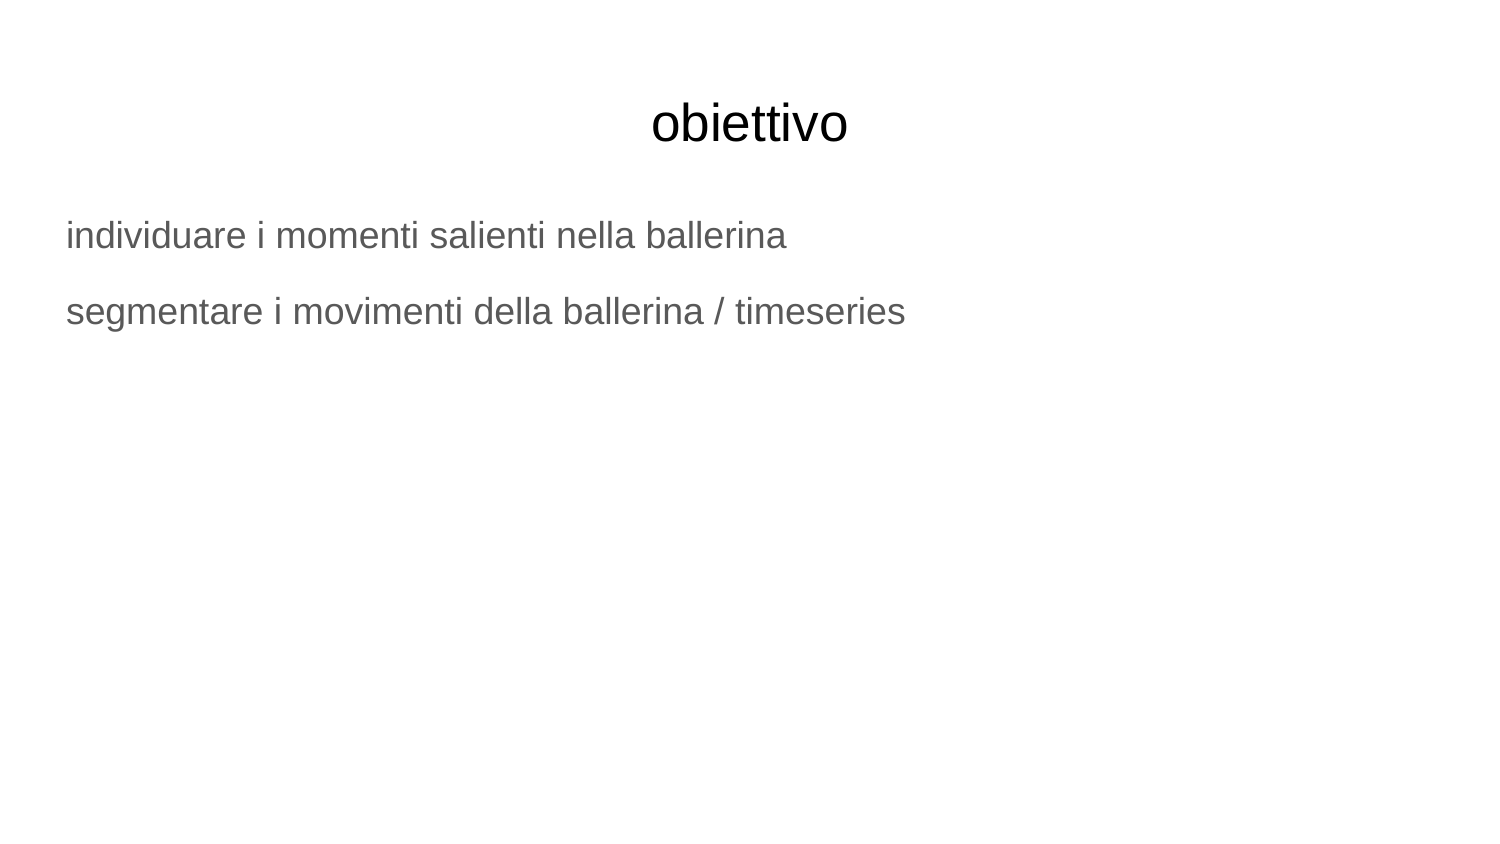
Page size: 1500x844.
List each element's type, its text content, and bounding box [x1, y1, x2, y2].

list individuare i momenti salienti nella ballerina segmentare i movimenti della ballerina / timeseries [51, 189, 1449, 750]
title obiettivo [51, 72, 1449, 167]
